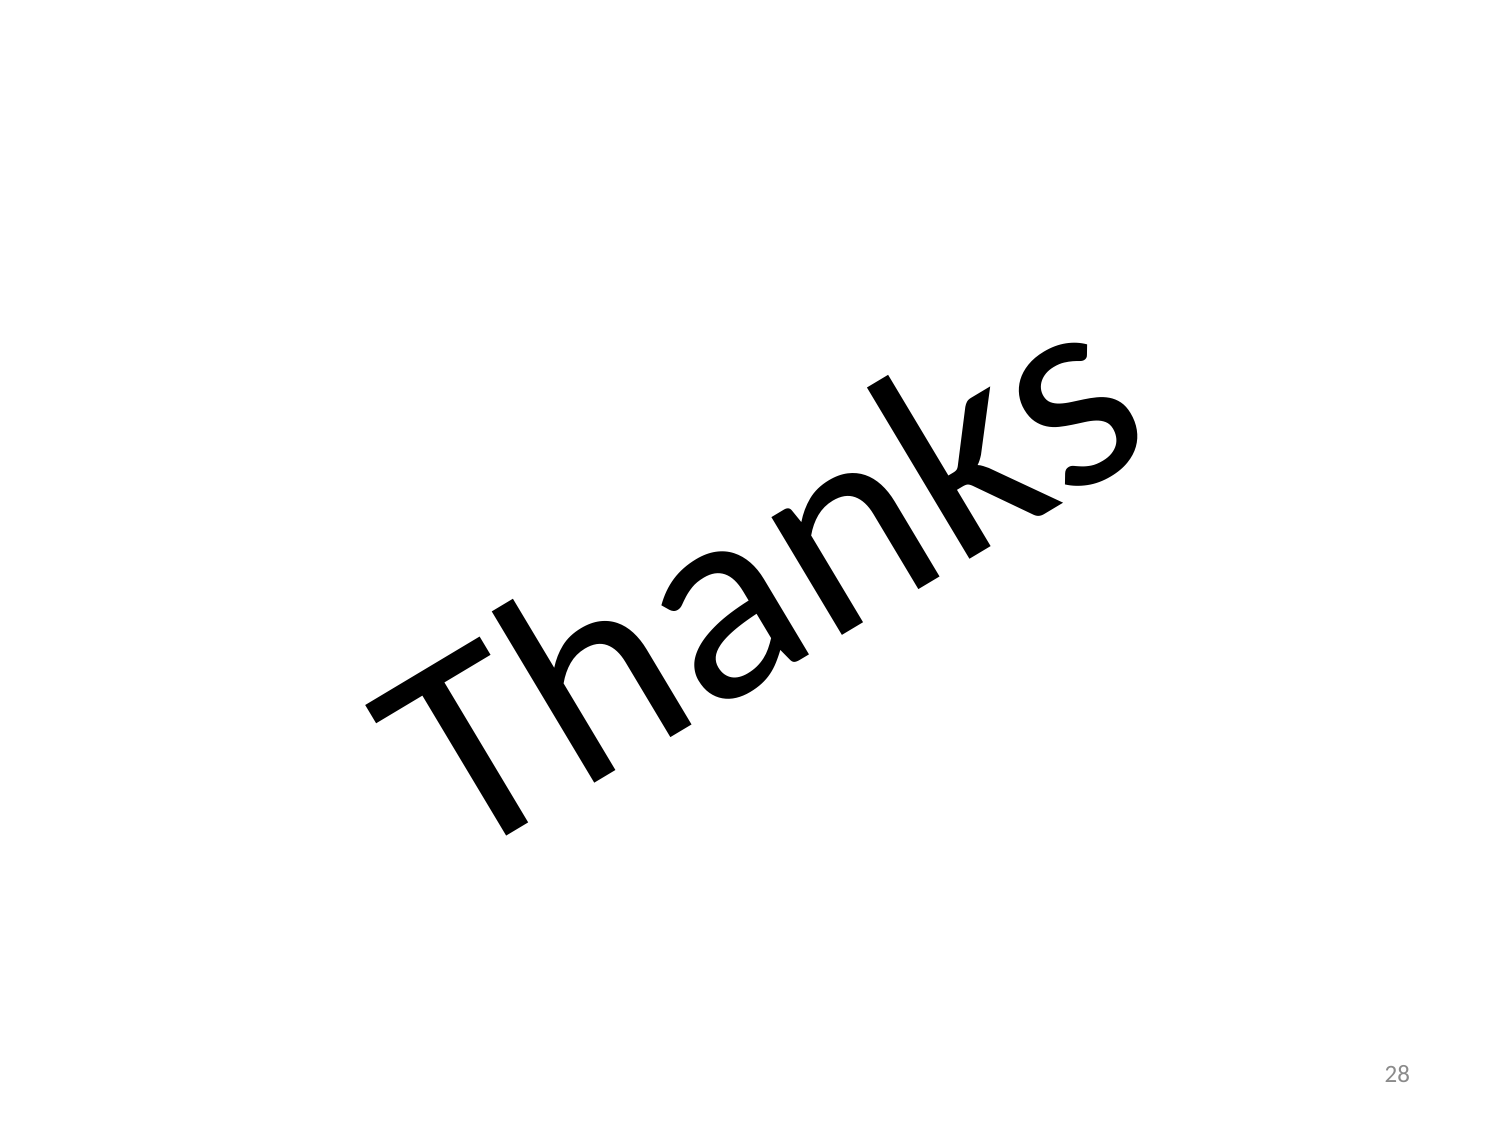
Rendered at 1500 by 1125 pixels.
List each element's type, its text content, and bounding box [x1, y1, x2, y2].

slide_number 28 [1074, 1042, 1425, 1103]
title Thanks [122, 128, 1378, 984]
